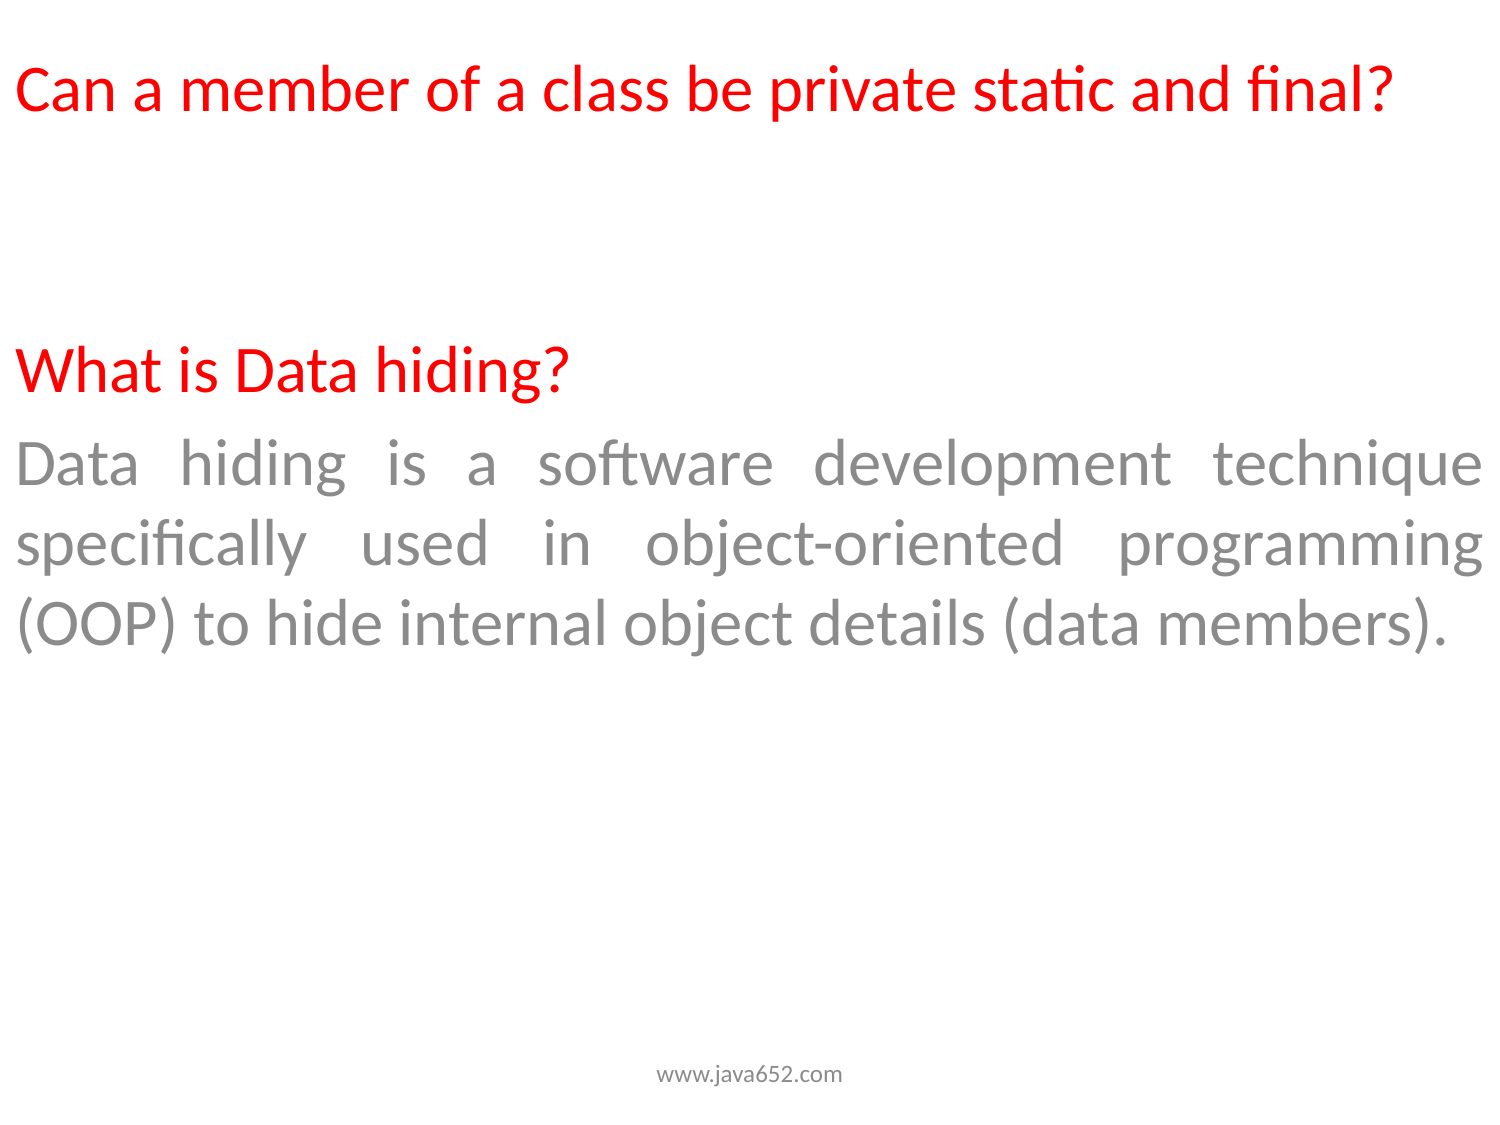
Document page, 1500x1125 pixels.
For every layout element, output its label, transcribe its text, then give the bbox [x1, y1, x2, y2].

subtitle Can a member of a class be private static and final? What is Data hiding? Data hiding is a software development technique specifically used in object-oriented programming (OOP) to hide internal object details (data members). [0, 37, 1500, 1125]
footer www.java652.com [512, 1042, 988, 1103]
